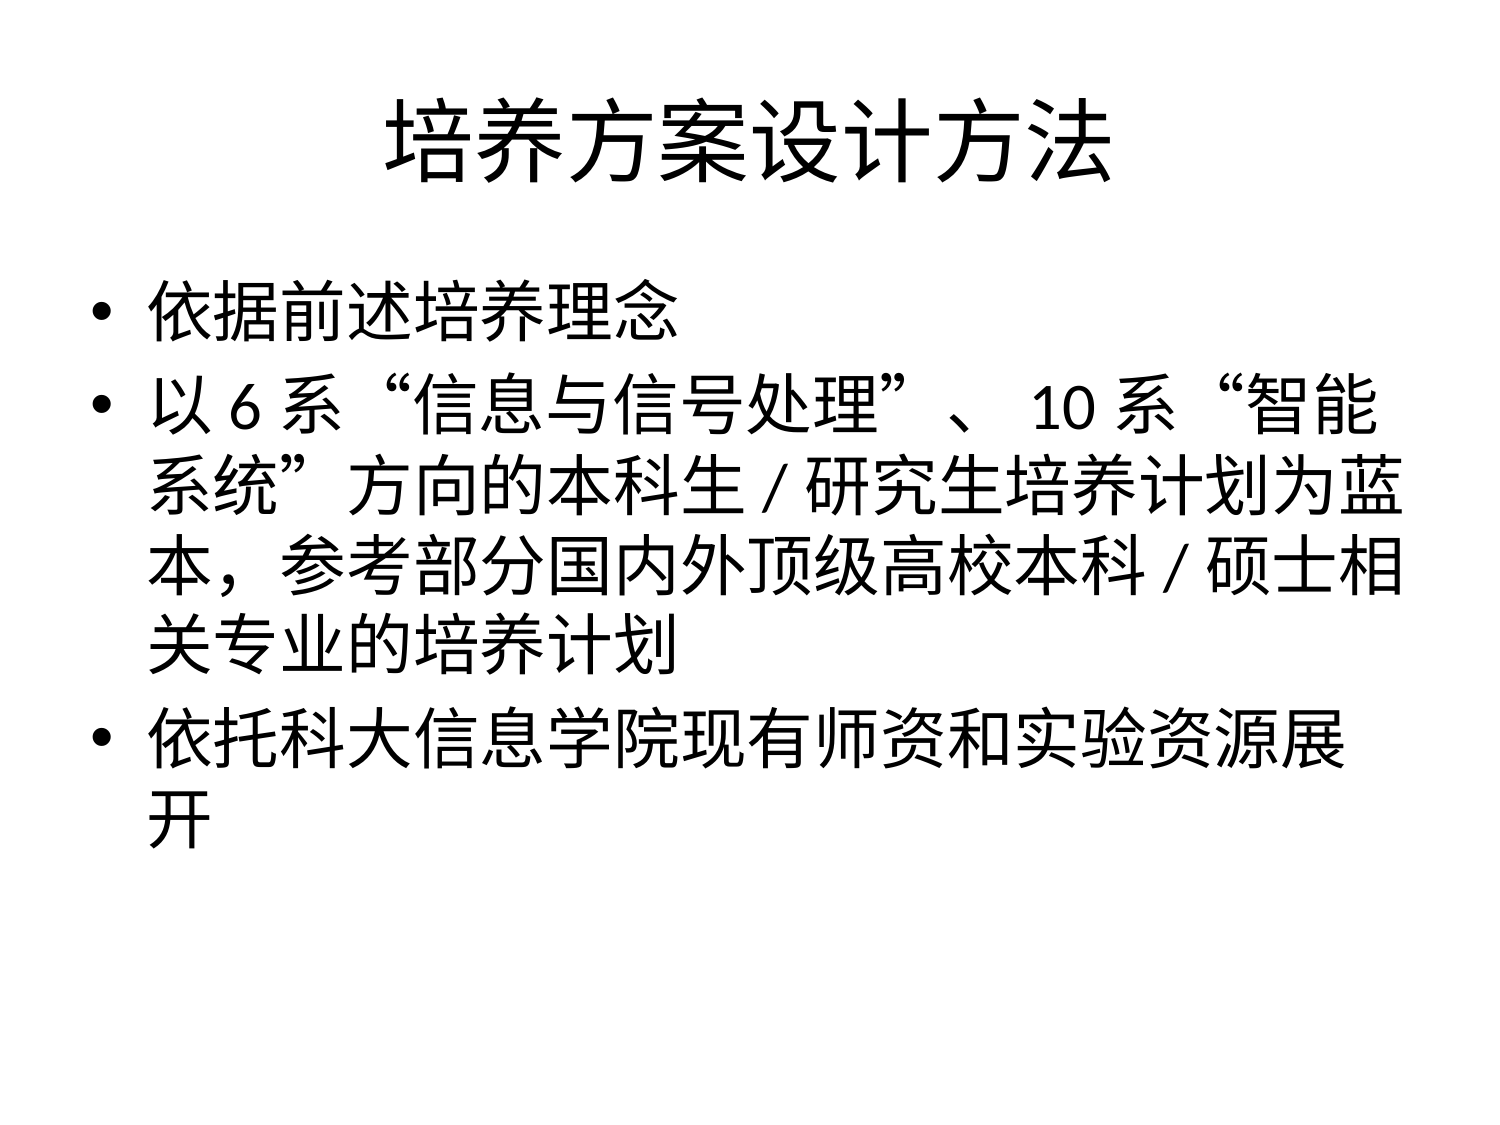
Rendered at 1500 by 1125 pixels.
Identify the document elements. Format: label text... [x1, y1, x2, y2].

title 培养方案设计方法 [75, 45, 1425, 233]
list 依据前述培养理念 以6系“信息与信号处理”、10系“智能系统”方向的本科生/研究生培养计划为蓝本，参考部分国内外顶级高校本科/硕士相关专业的培养计划 依托科大信息学院现有师资和实验资源展开 [75, 262, 1425, 1005]
